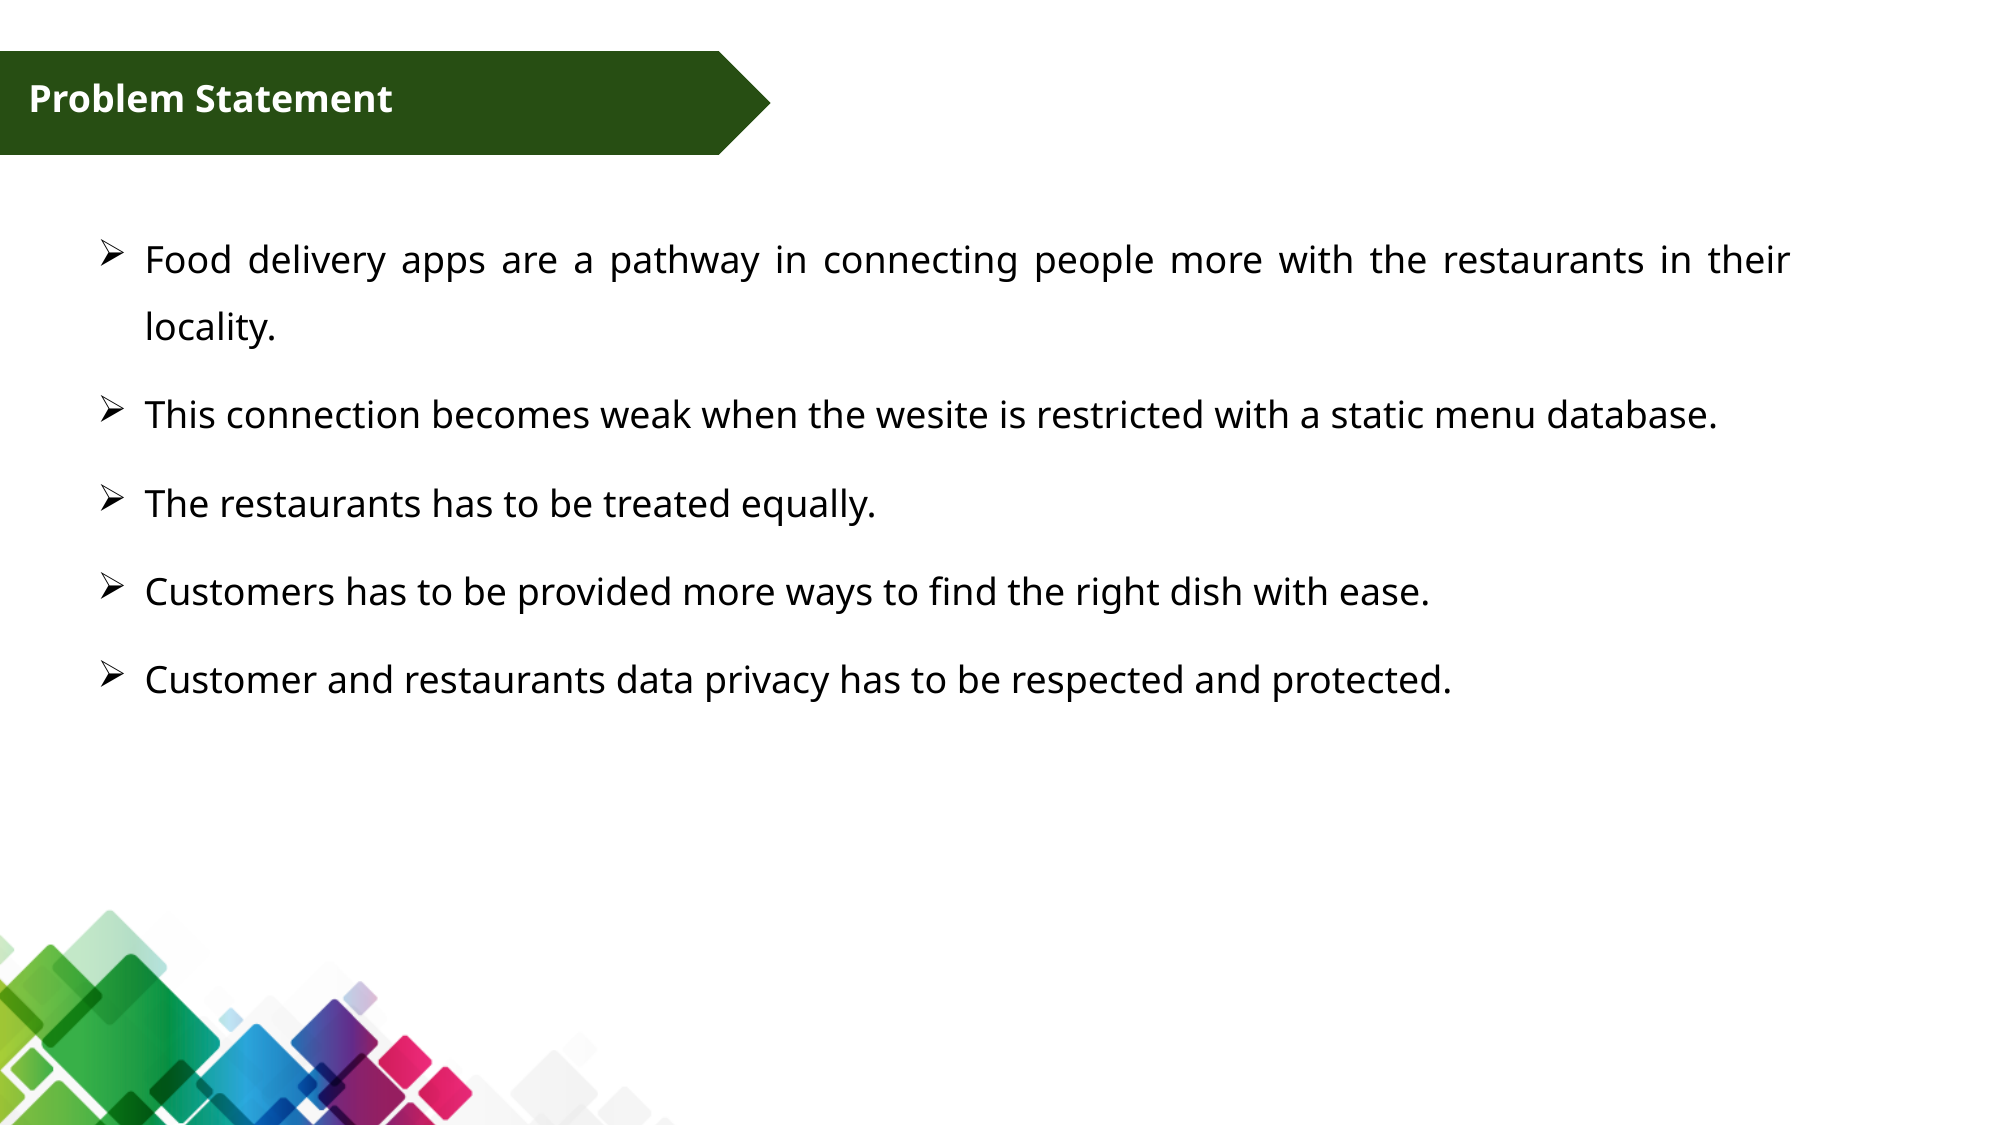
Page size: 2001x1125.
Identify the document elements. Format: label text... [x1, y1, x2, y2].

picture [0, 891, 693, 1125]
title Problem Statement [13, 73, 717, 133]
list Food delivery apps are a pathway in connecting people more with the restaurants in their locality. This connection becomes weak when the wesite is restricted with a static menu database. The restaurants has to be treated equally. Customers has to be provided more ways to find the right dish with ease. Customer and restaurants data privacy has to be respected and protected. [82, 205, 1808, 920]
